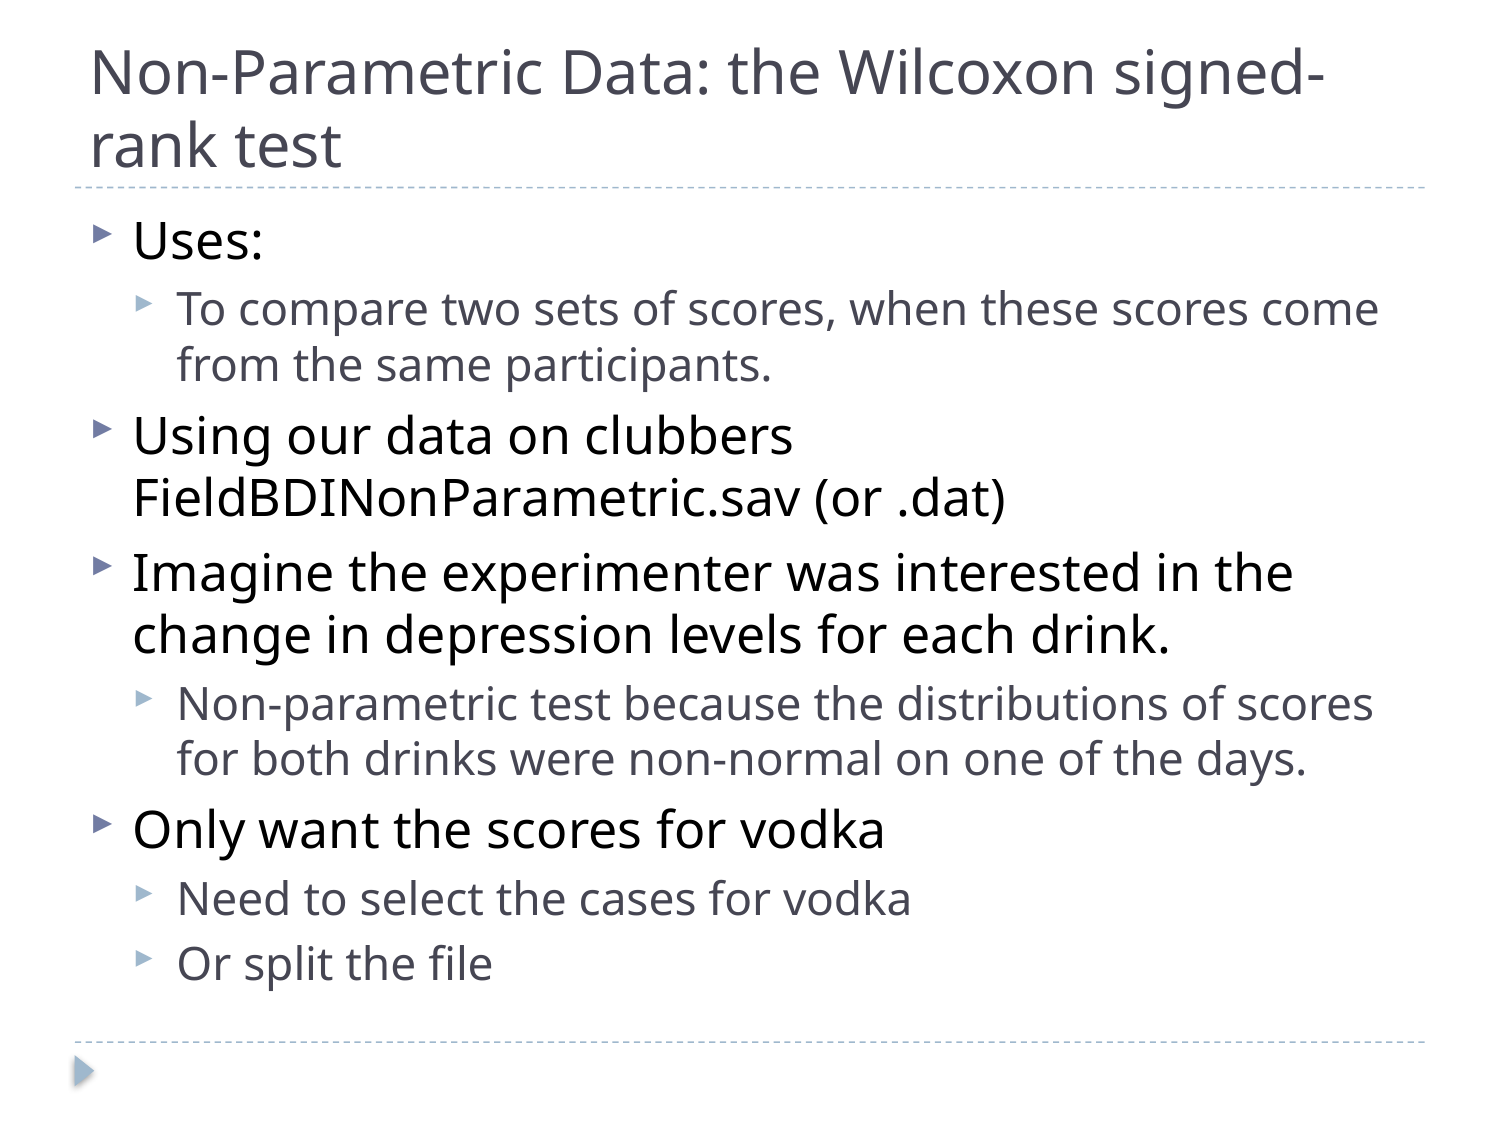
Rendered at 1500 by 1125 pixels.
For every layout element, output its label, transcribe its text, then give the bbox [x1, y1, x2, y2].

title Non-Parametric Data: the Wilcoxon signed-rank test [75, 24, 1425, 188]
slide_number [1050, 1042, 1426, 1103]
list Uses: To compare two sets of scores, when these scores come from the same participants. Using our data on clubbers FieldBDINonParametric.sav (or .dat) Imagine the experimenter was interested in the change in depression levels for each drink. Non-parametric test because the distributions of scores for both drinks were non-normal on one of the days. Only want the scores for vodka Need to select the cases for vodka Or split the file [75, 200, 1425, 1010]
